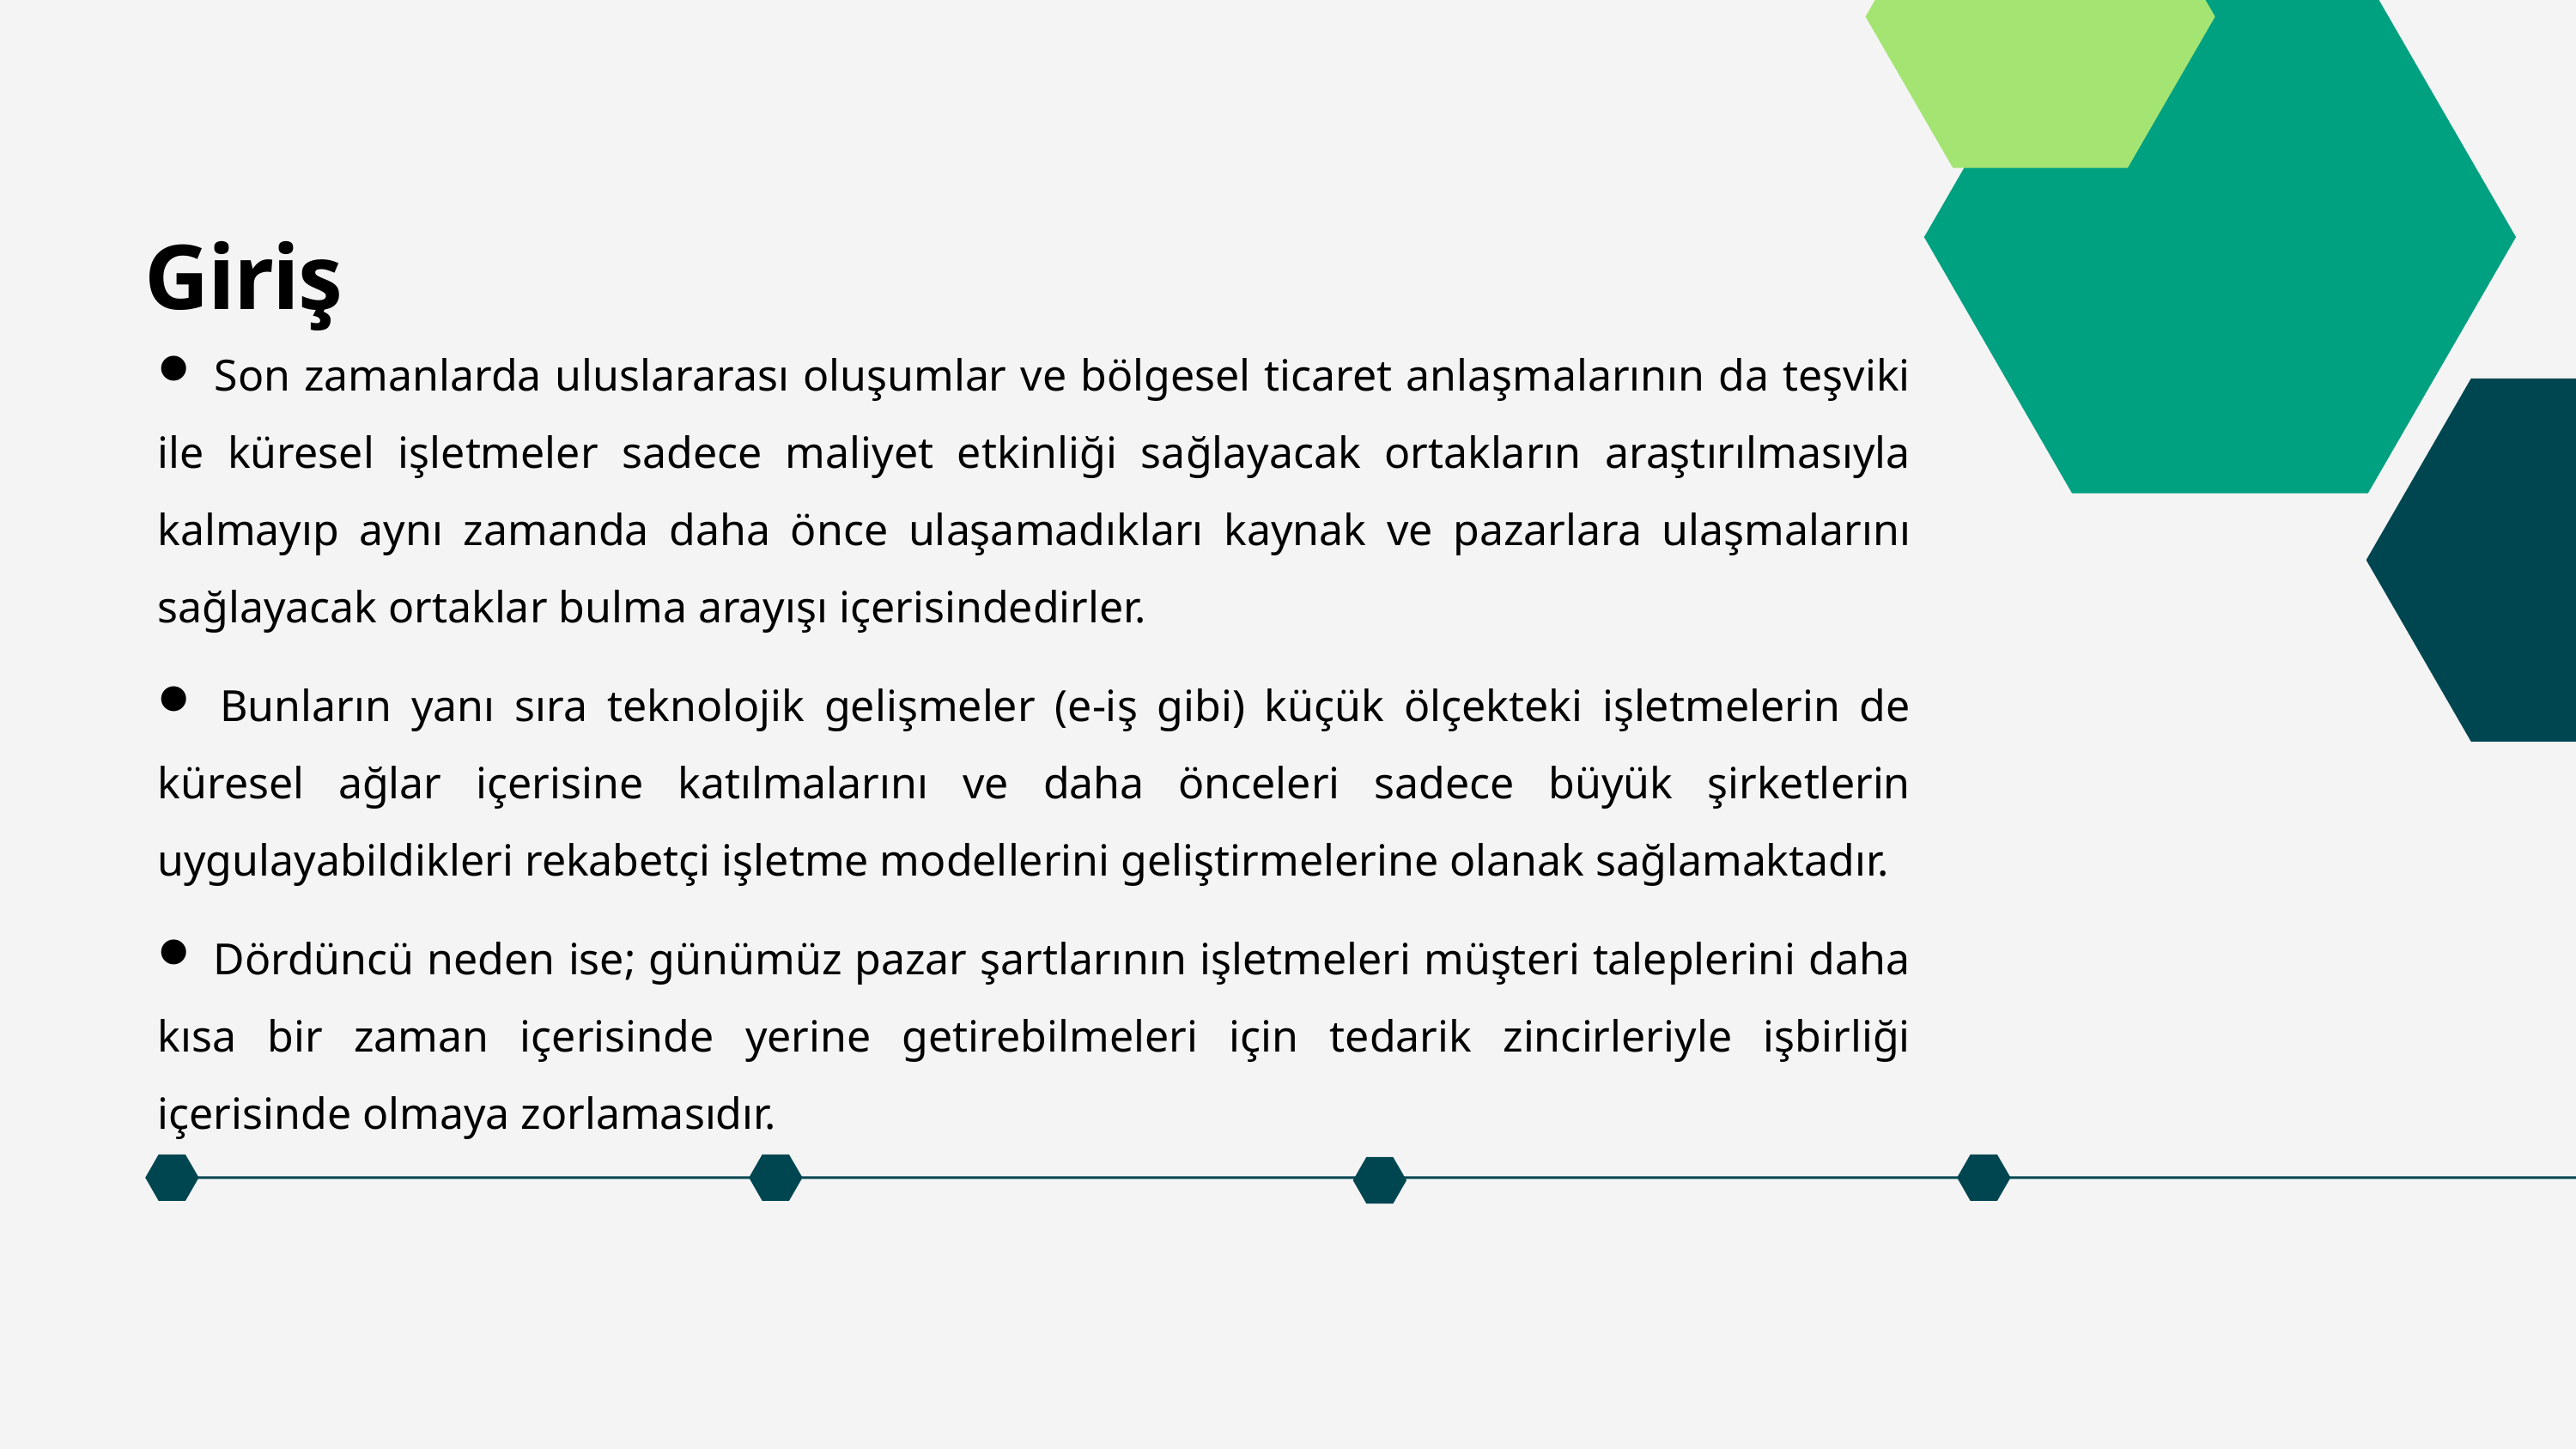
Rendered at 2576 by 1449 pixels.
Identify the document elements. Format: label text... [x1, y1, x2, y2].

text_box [748, 1154, 803, 1202]
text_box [144, 1154, 199, 1202]
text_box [1923, 0, 2517, 494]
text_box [2366, 378, 2576, 743]
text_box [1956, 1154, 2011, 1202]
text_box Son zamanlarda uluslararası oluşumlar ve bölgesel ticaret anlaşmalarının da teşviki ile küresel işletmeler sadece maliyet etkinliği sağlayacak ortakların araştırılmasıyla kalmayıp aynı zamanda daha önce ulaşamadıkları kaynak ve pazarlara ulaşmalarını sağlayacak ortaklar bulma arayışı içerisindedirler. Bunların yanı sıra teknolojik gelişmeler (e-iş gibi) küçük ölçekteki işletmelerin de küresel ağlar içerisine katılmalarını ve daha önceleri sadece büyük şirketlerin uygulayabildikleri rekabetçi işletme modellerini geliştirmelerine olanak sağlamaktadır. Dördüncü neden ise; günümüz pazar şartlarının işletmeleri müşteri taleplerini daha kısa bir zaman içerisinde yerine getirebilmeleri için tedarik zincirleriyle işbirliği içerisinde olmaya zorlamasıdır. [144, 315, 1924, 1144]
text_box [1865, 0, 2215, 168]
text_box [1352, 1156, 1407, 1204]
text_box Giriş [144, 144, 948, 315]
